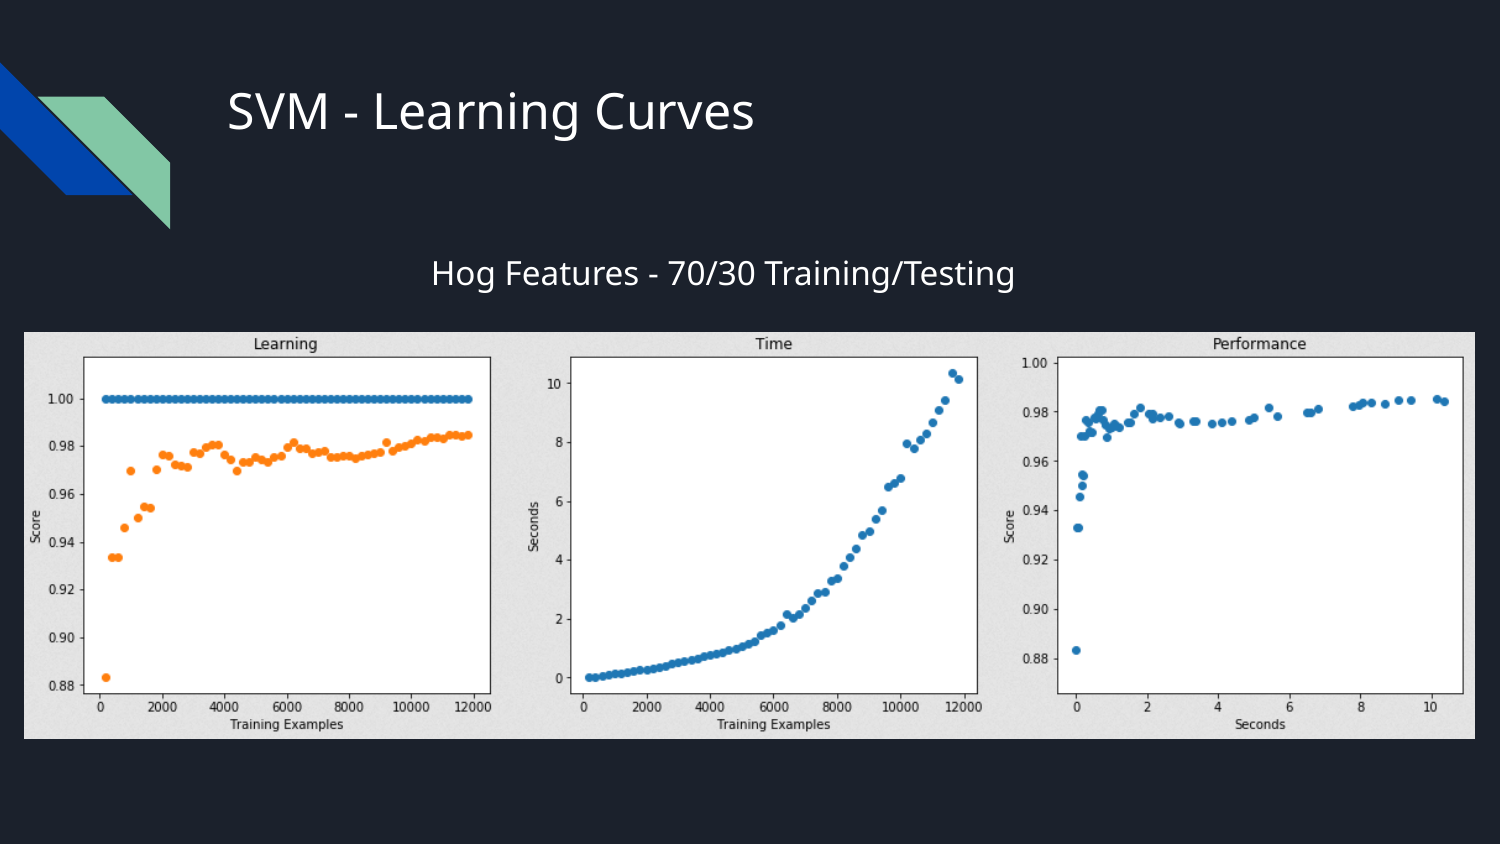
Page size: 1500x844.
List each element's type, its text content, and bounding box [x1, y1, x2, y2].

title SVM - Learning Curves [212, 64, 1368, 215]
picture [24, 332, 1476, 740]
text_box Hog Features - 70/30 Training/Testing [415, 236, 1084, 307]
